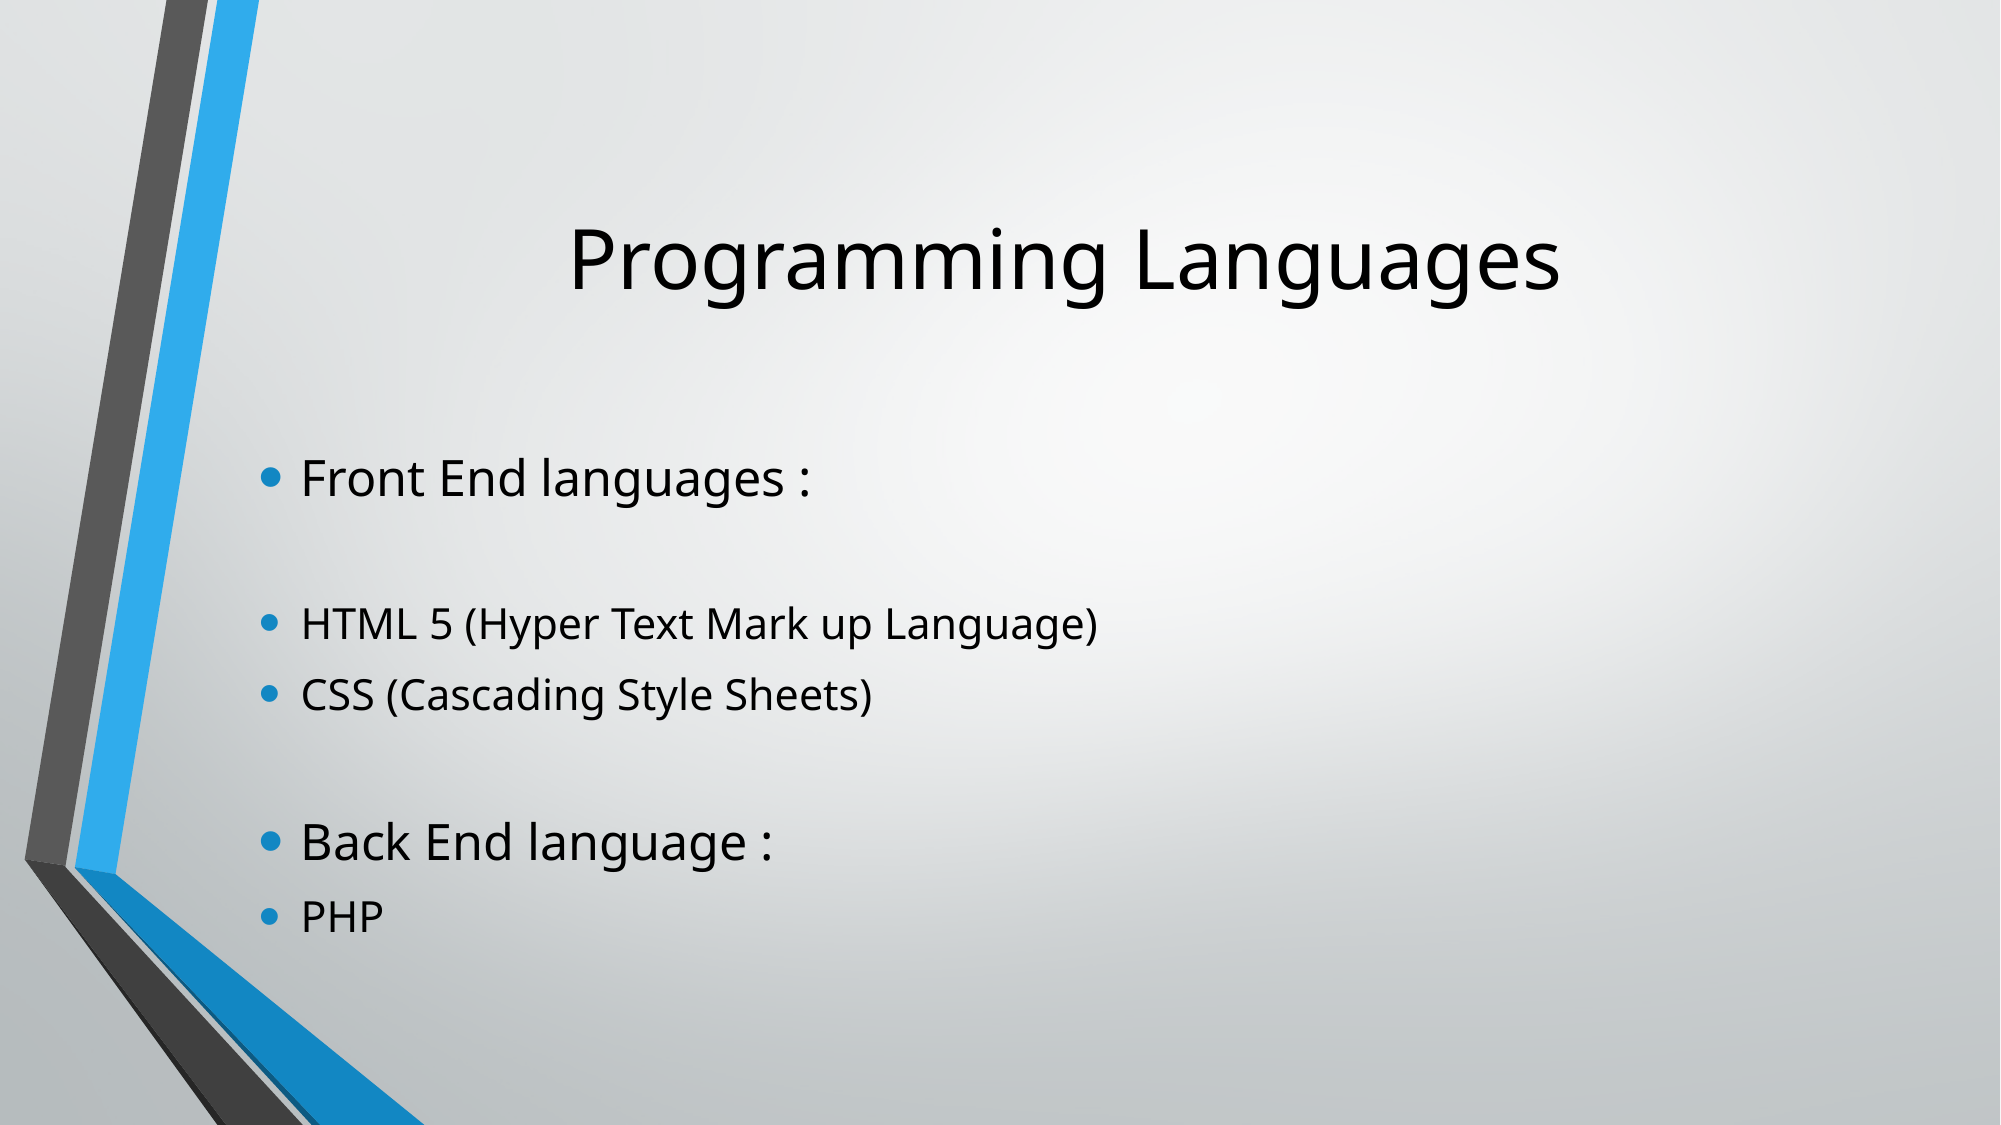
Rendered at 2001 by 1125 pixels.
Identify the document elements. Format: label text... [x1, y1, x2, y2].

title Programming Languages [243, 112, 1887, 400]
list Front End languages : HTML 5 (Hyper Text Mark up Language) CSS (Cascading Style Sheets) Back End language : PHP [243, 437, 1887, 950]
